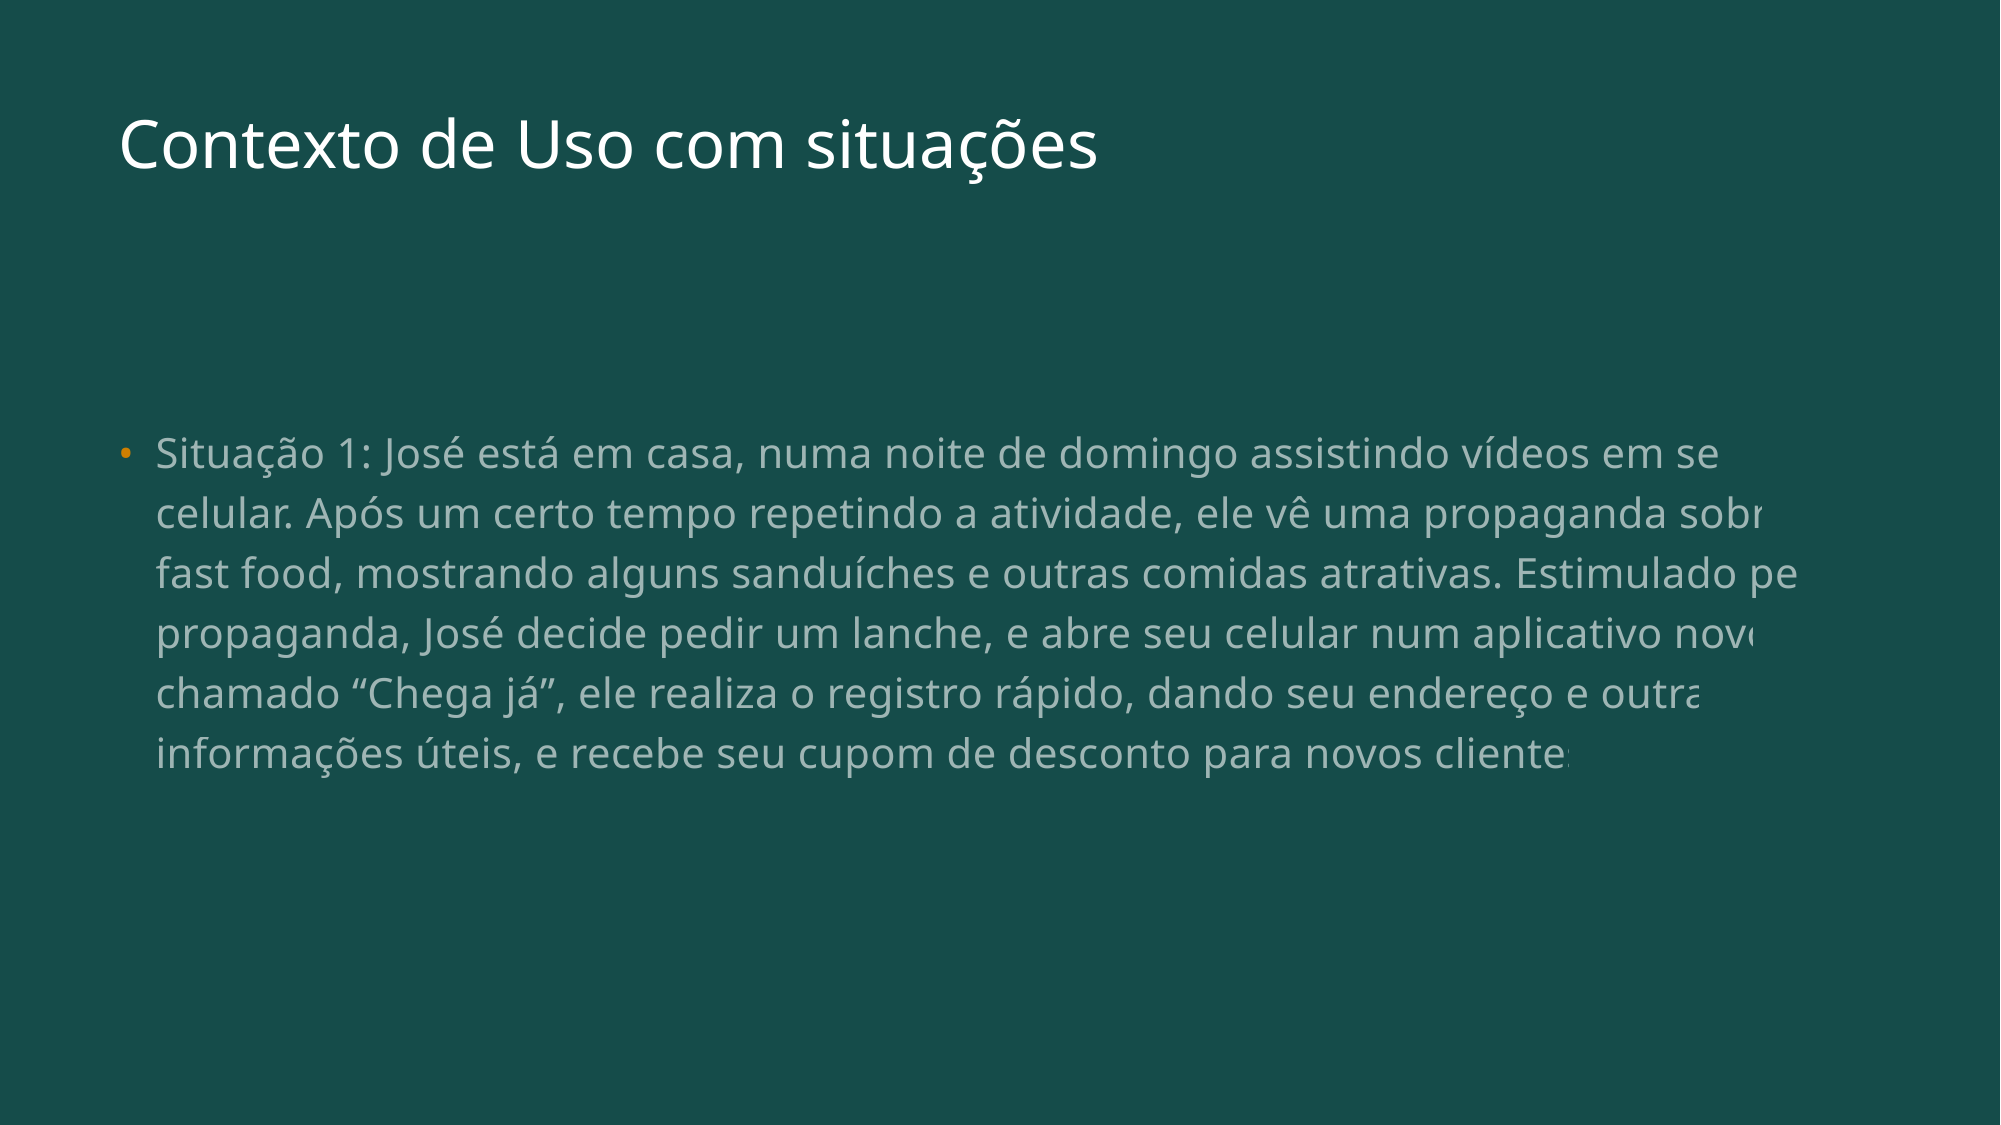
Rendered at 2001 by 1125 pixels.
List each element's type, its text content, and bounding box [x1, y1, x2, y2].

title Contexto de Uso com situações [118, 101, 1878, 344]
list Situação 1: José está em casa, numa noite de domingo assistindo vídeos em seu celular. Após um certo tempo repetindo a atividade, ele vê uma propaganda sobre fast food, mostrando alguns sanduíches e outras comidas atrativas. Estimulado pela propaganda, José decide pedir um lanche, e abre seu celular num aplicativo novo, chamado “Chega já”, ele realiza o registro rápido, dando seu endereço e outras informações úteis, e recebe seu cupom de desconto para novos clientes. [118, 416, 1878, 947]
